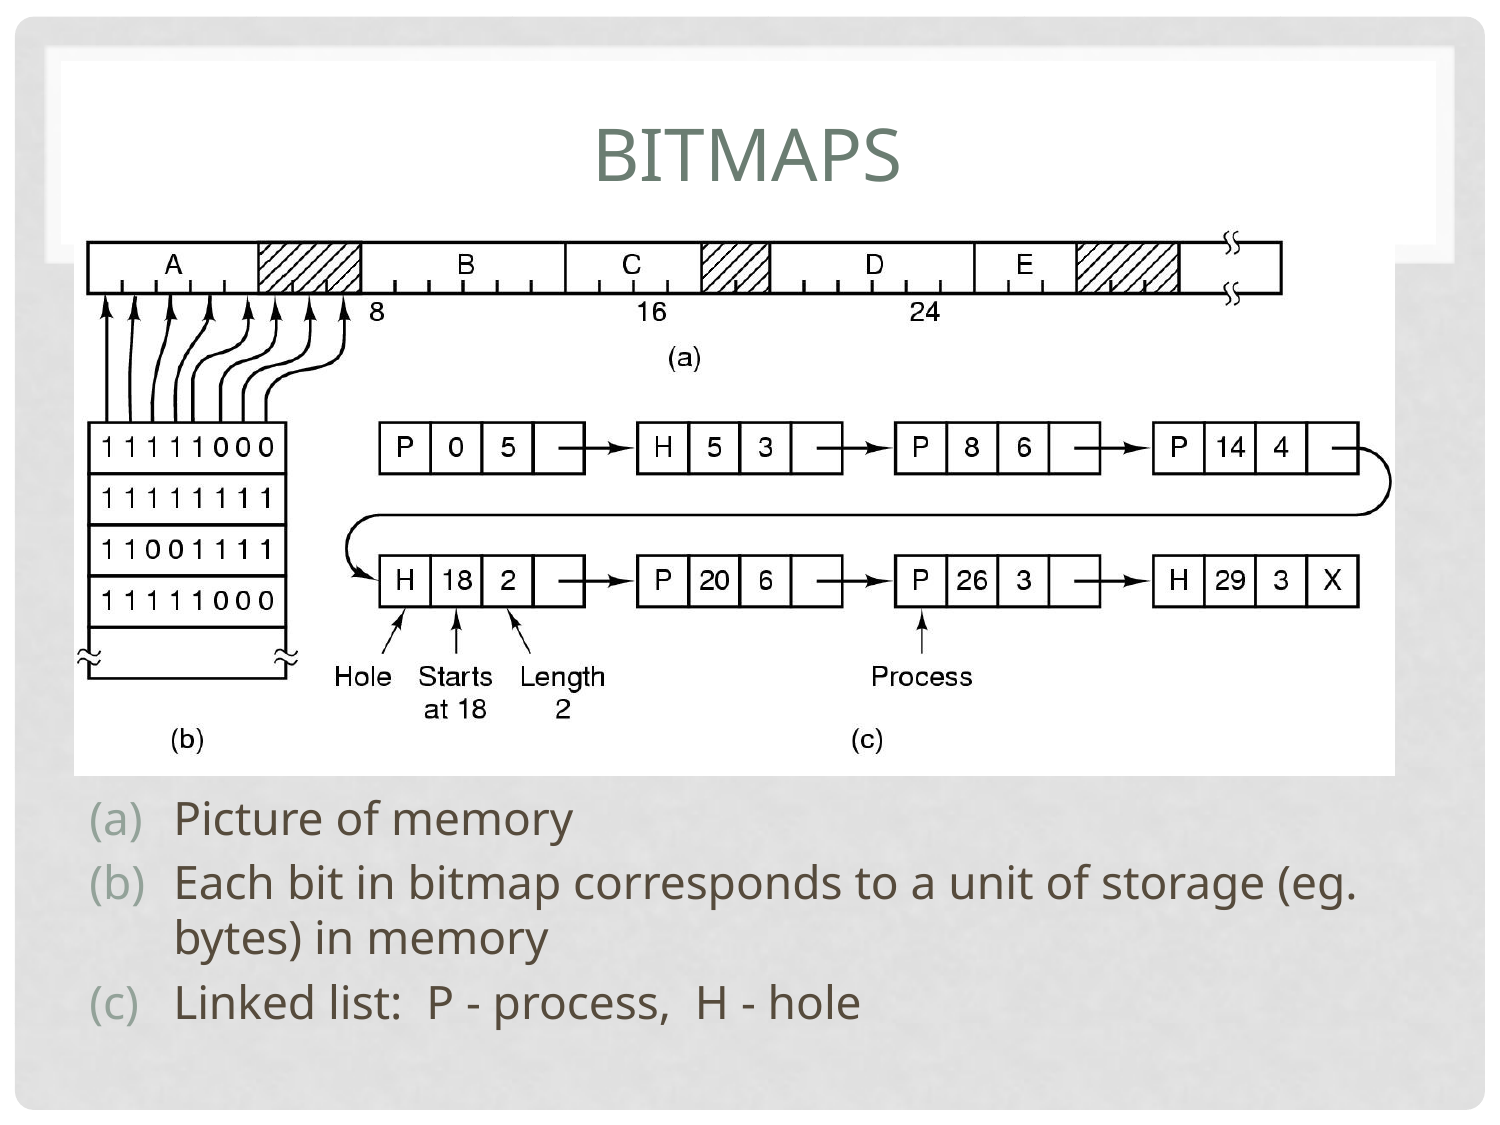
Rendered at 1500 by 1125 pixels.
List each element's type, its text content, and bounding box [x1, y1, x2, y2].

list Picture of memory Each bit in bitmap corresponds to a unit of storage (eg. bytes) in memory Linked list: P - process, H - hole [74, 781, 1425, 1037]
title Bitmaps [69, 66, 1425, 238]
picture [74, 204, 1395, 777]
